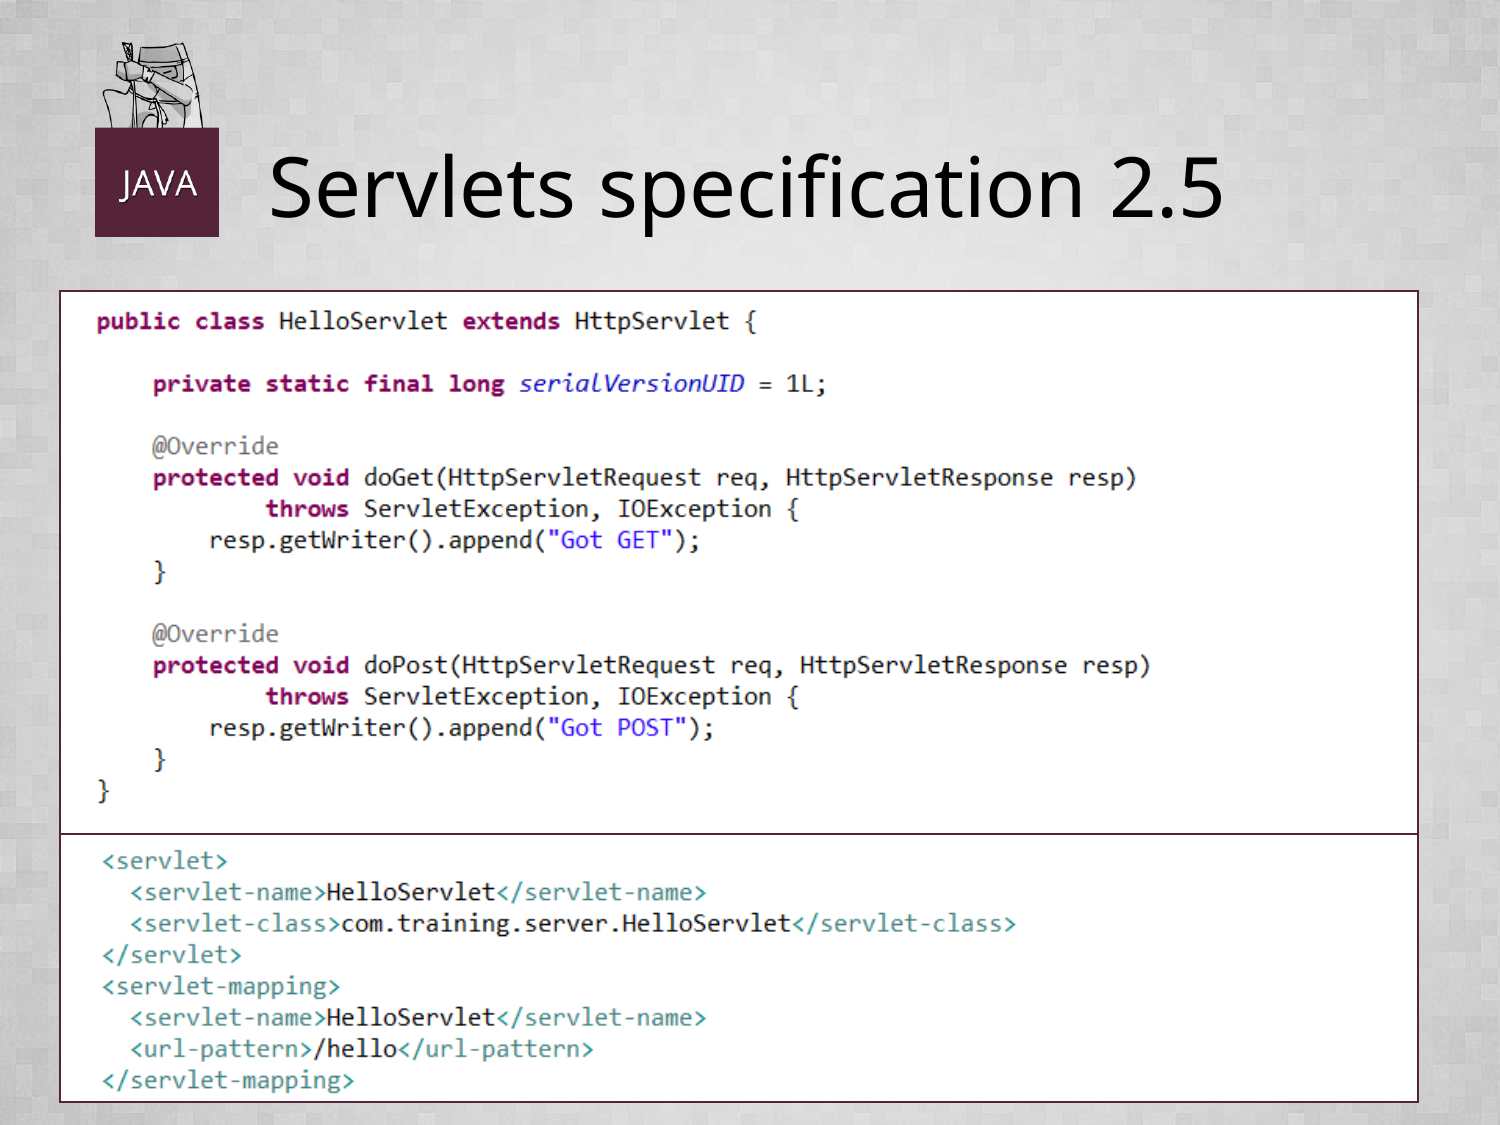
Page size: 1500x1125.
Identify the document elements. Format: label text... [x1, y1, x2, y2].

picture [97, 841, 1031, 1098]
picture [0, 0, 1500, 1125]
picture [95, 305, 1176, 819]
text_box [60, 835, 1419, 1103]
title Servlets specification 2.5 [253, 90, 1500, 279]
text_box [60, 231, 1395, 657]
text_box [60, 290, 1419, 835]
